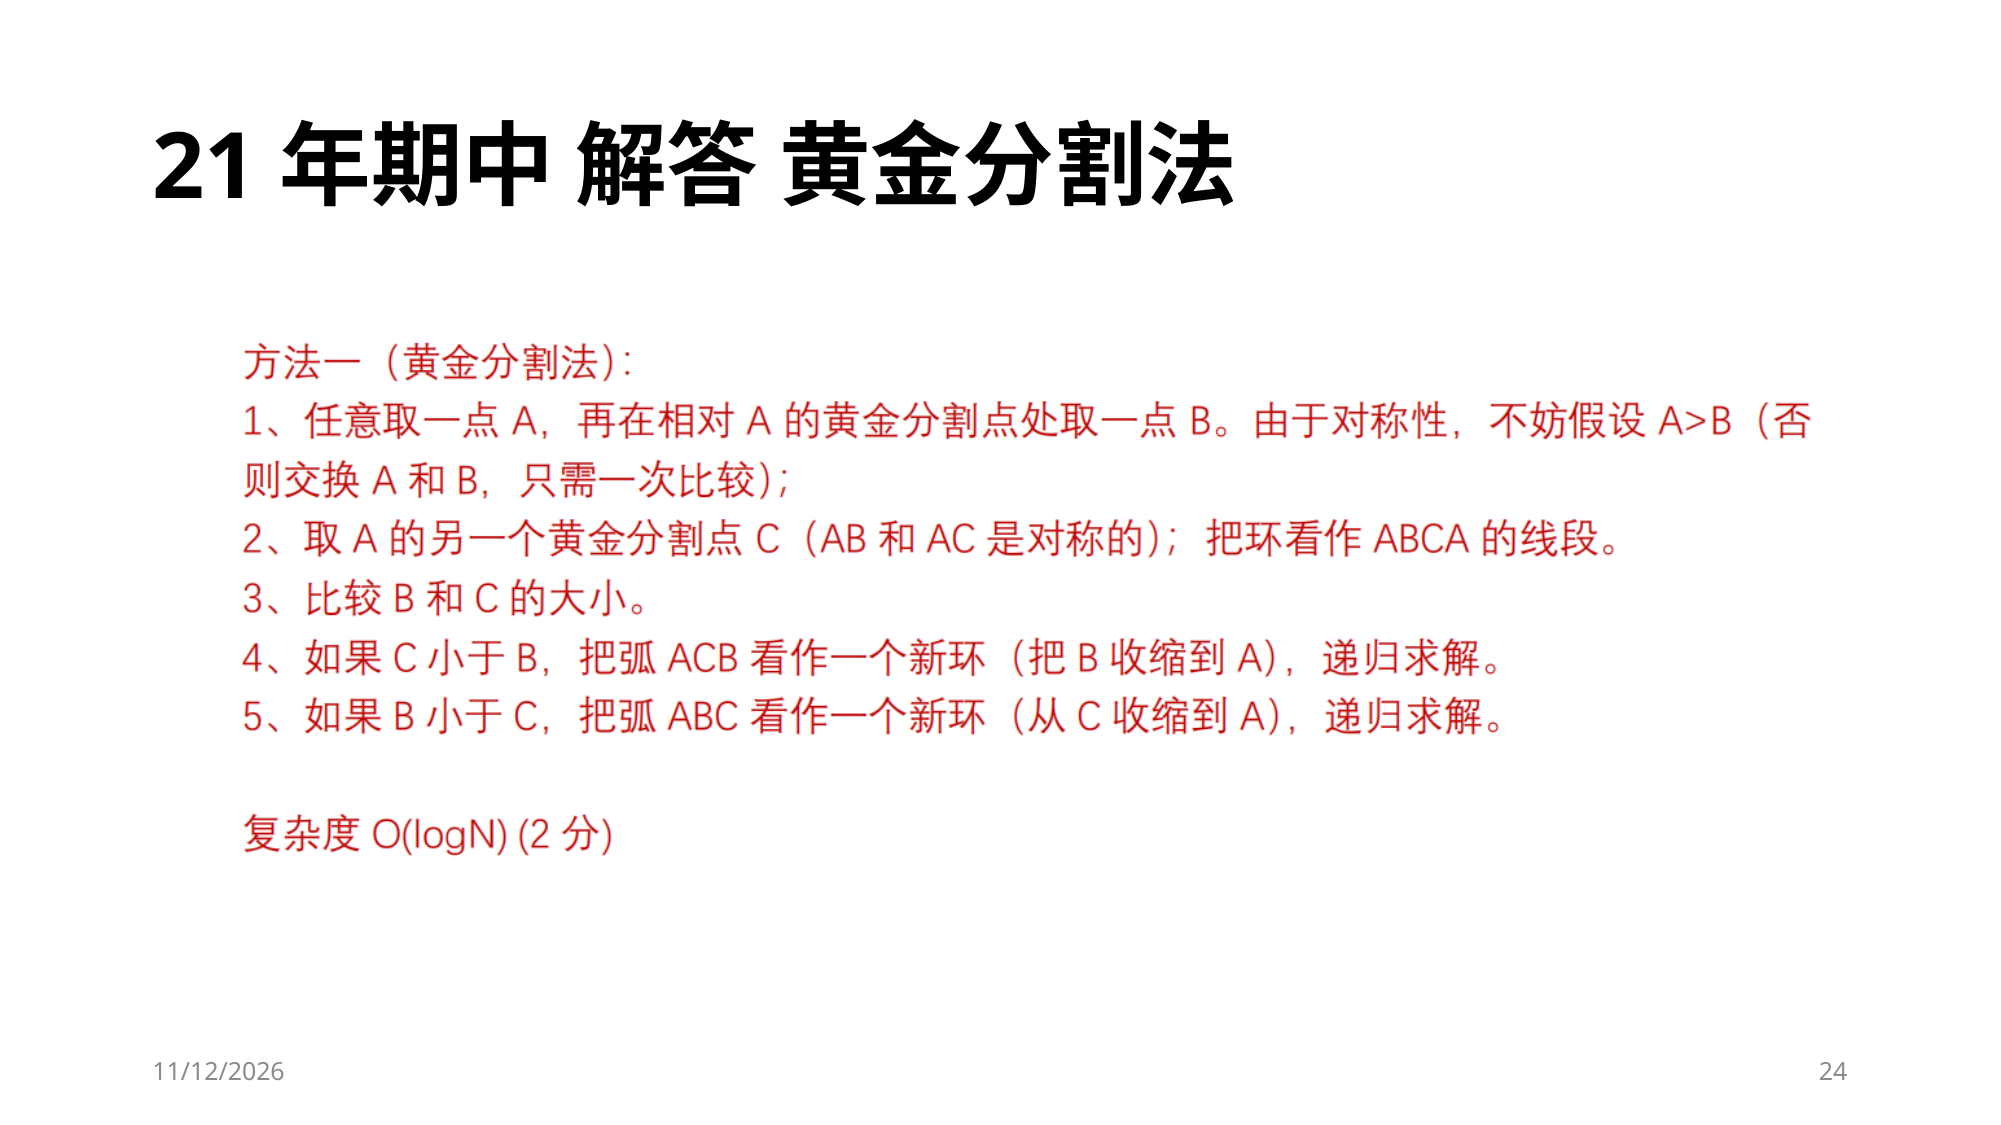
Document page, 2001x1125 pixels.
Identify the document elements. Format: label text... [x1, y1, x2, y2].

picture [127, 287, 1855, 902]
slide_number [137, 1042, 588, 1103]
title 21年期中 解答 黄金分割法 [137, 59, 1863, 278]
slide_number 24 [1412, 1042, 1863, 1103]
